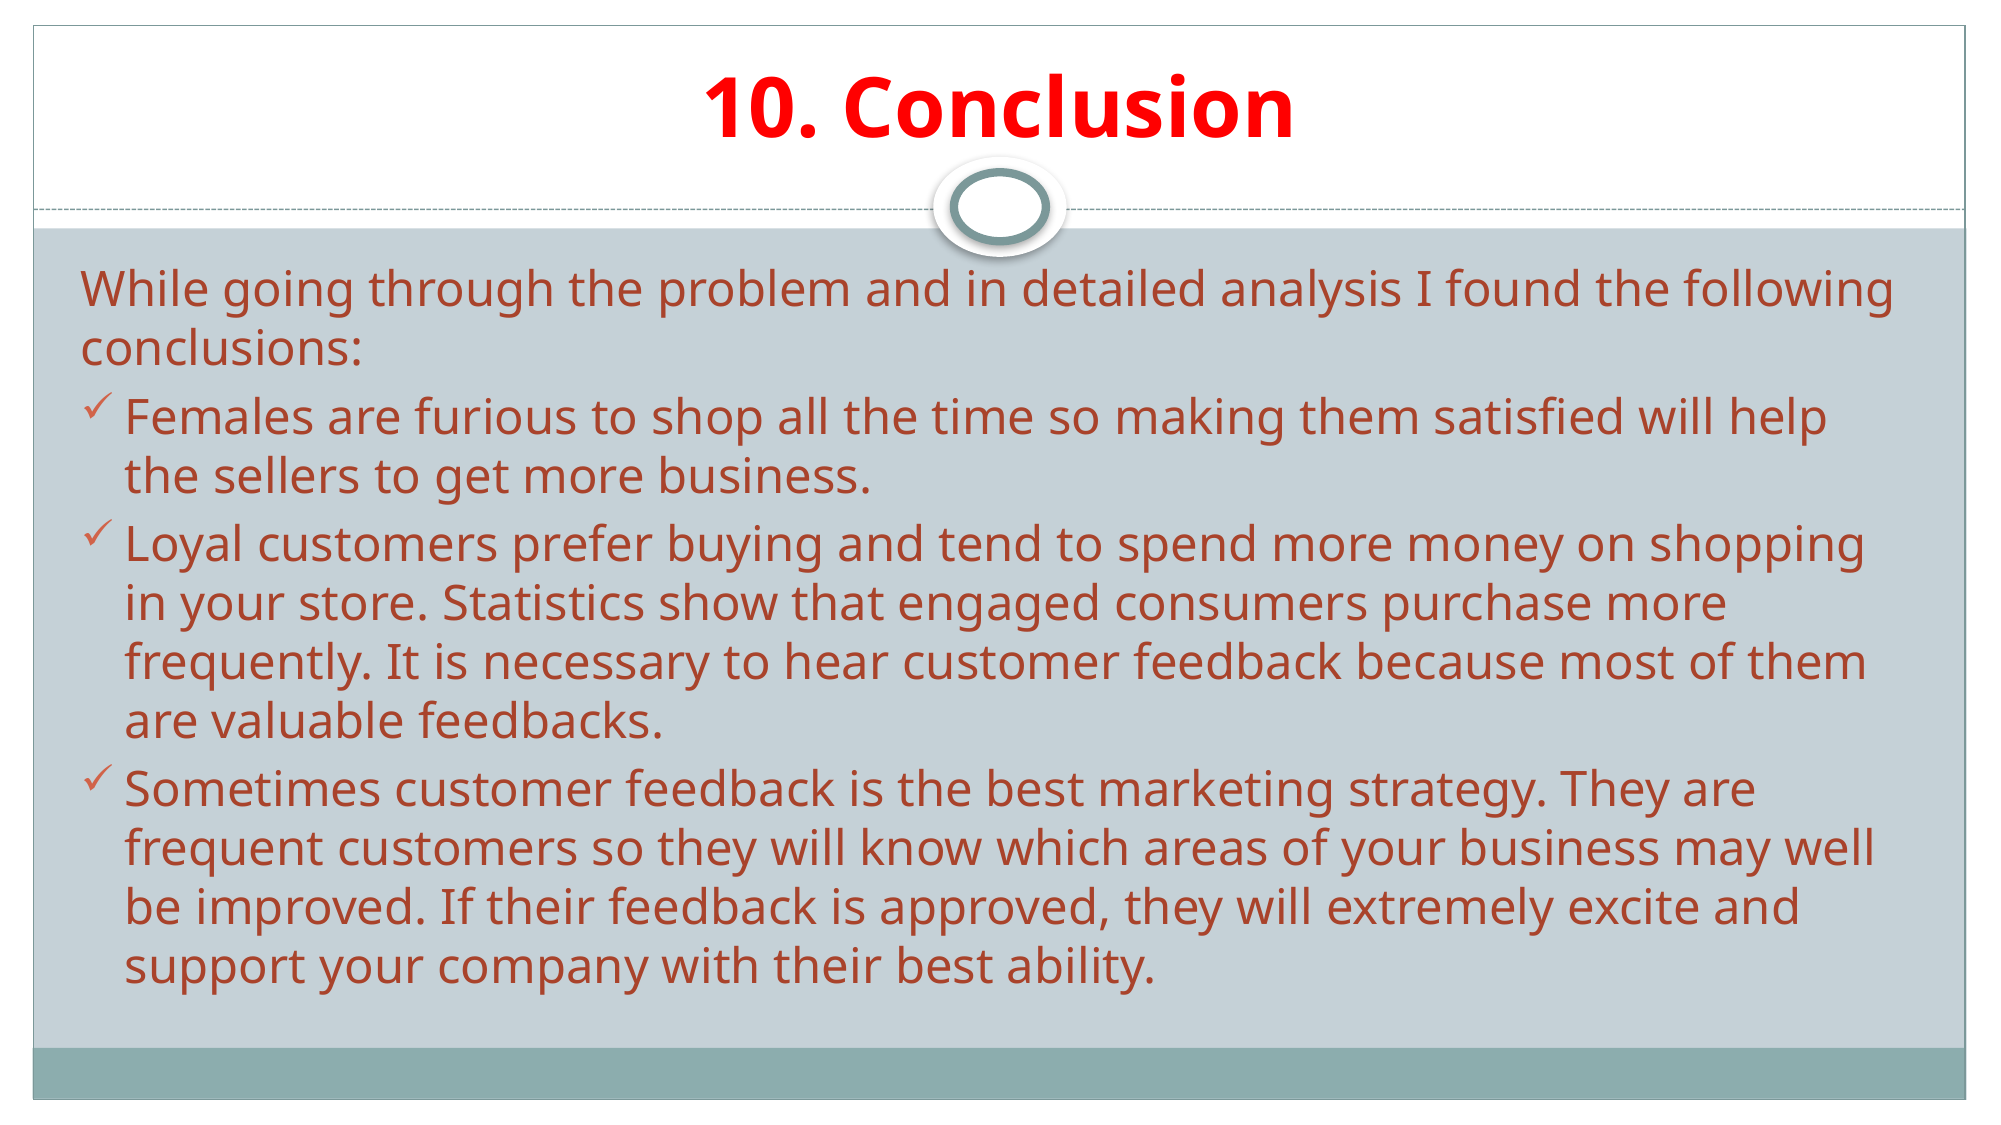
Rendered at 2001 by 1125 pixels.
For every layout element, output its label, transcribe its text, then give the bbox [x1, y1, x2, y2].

list While going through the problem and in detailed analysis I found the following conclusions: Females are furious to shop all the time so making them satisfied will help the sellers to get more business. Loyal customers prefer buying and tend to spend more money on shopping in your store. Statistics show that engaged consumers purchase more frequently. It is necessary to hear customer feedback because most of them are valuable feedbacks. Sometimes customer feedback is the best marketing strategy. They are frequent customers so they will know which areas of your business may well be improved. If their feedback is approved, they will extremely excite and support your company with their best ability. [66, 250, 1926, 1001]
title 10. Conclusion [66, 37, 1933, 162]
